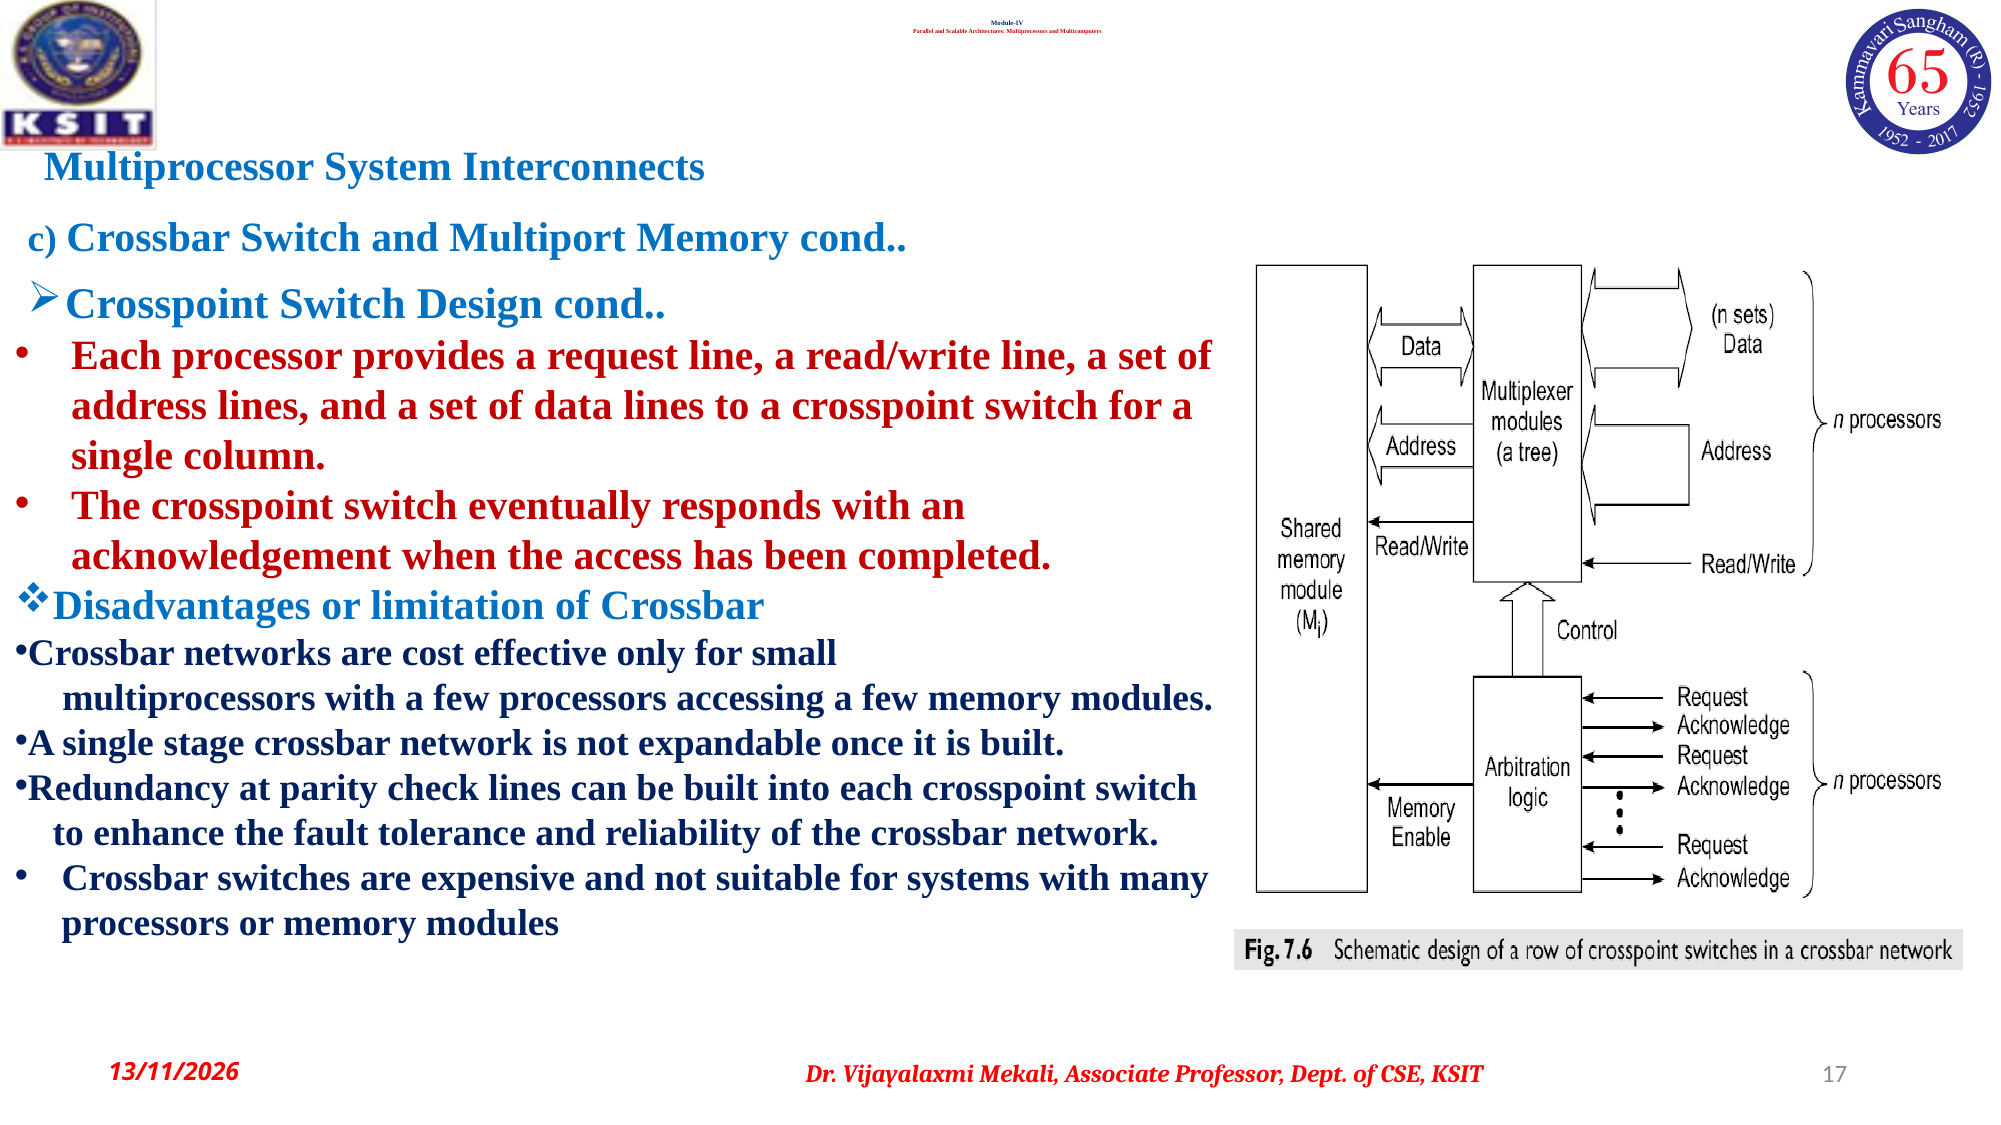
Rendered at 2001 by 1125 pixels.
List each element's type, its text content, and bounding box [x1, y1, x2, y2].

text_box Each processor provides a request line, a read/write line, a set of address lines, and a set of data lines to a crosspoint switch for a single column. The crosspoint switch eventually responds with an acknowledgement when the access has been completed. Disadvantages or limitation of Crossbar Crossbar networks are cost effective only for small multiprocessors with a few processors accessing a few memory modules. A single stage crossbar network is not expandable once it is built. Redundancy at parity check lines can be built into each crosspoint switch to enhance the fault tolerance and reliability of the crossbar network. Crossbar switches are expensive and not suitable for systems with many processors or memory modules [0, 320, 1247, 1000]
title Module-IV Parallel and Scalable Architectures: Multiprocessors and Multicomputers [160, 0, 1870, 44]
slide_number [45, 1042, 303, 1103]
picture [1843, 6, 1994, 158]
slide_number 17 [1412, 1042, 1863, 1103]
picture [0, 0, 160, 153]
picture [1234, 264, 1963, 970]
list Multiprocessor System Interconnects c) Crossbar Switch and Multiport Memory cond.. Crosspoint Switch Design cond.. [12, 117, 2000, 970]
footer Dr. Vijayalaxmi Mekali, Associate Professor, Dept. of CSE, KSIT [662, 1042, 1412, 1103]
